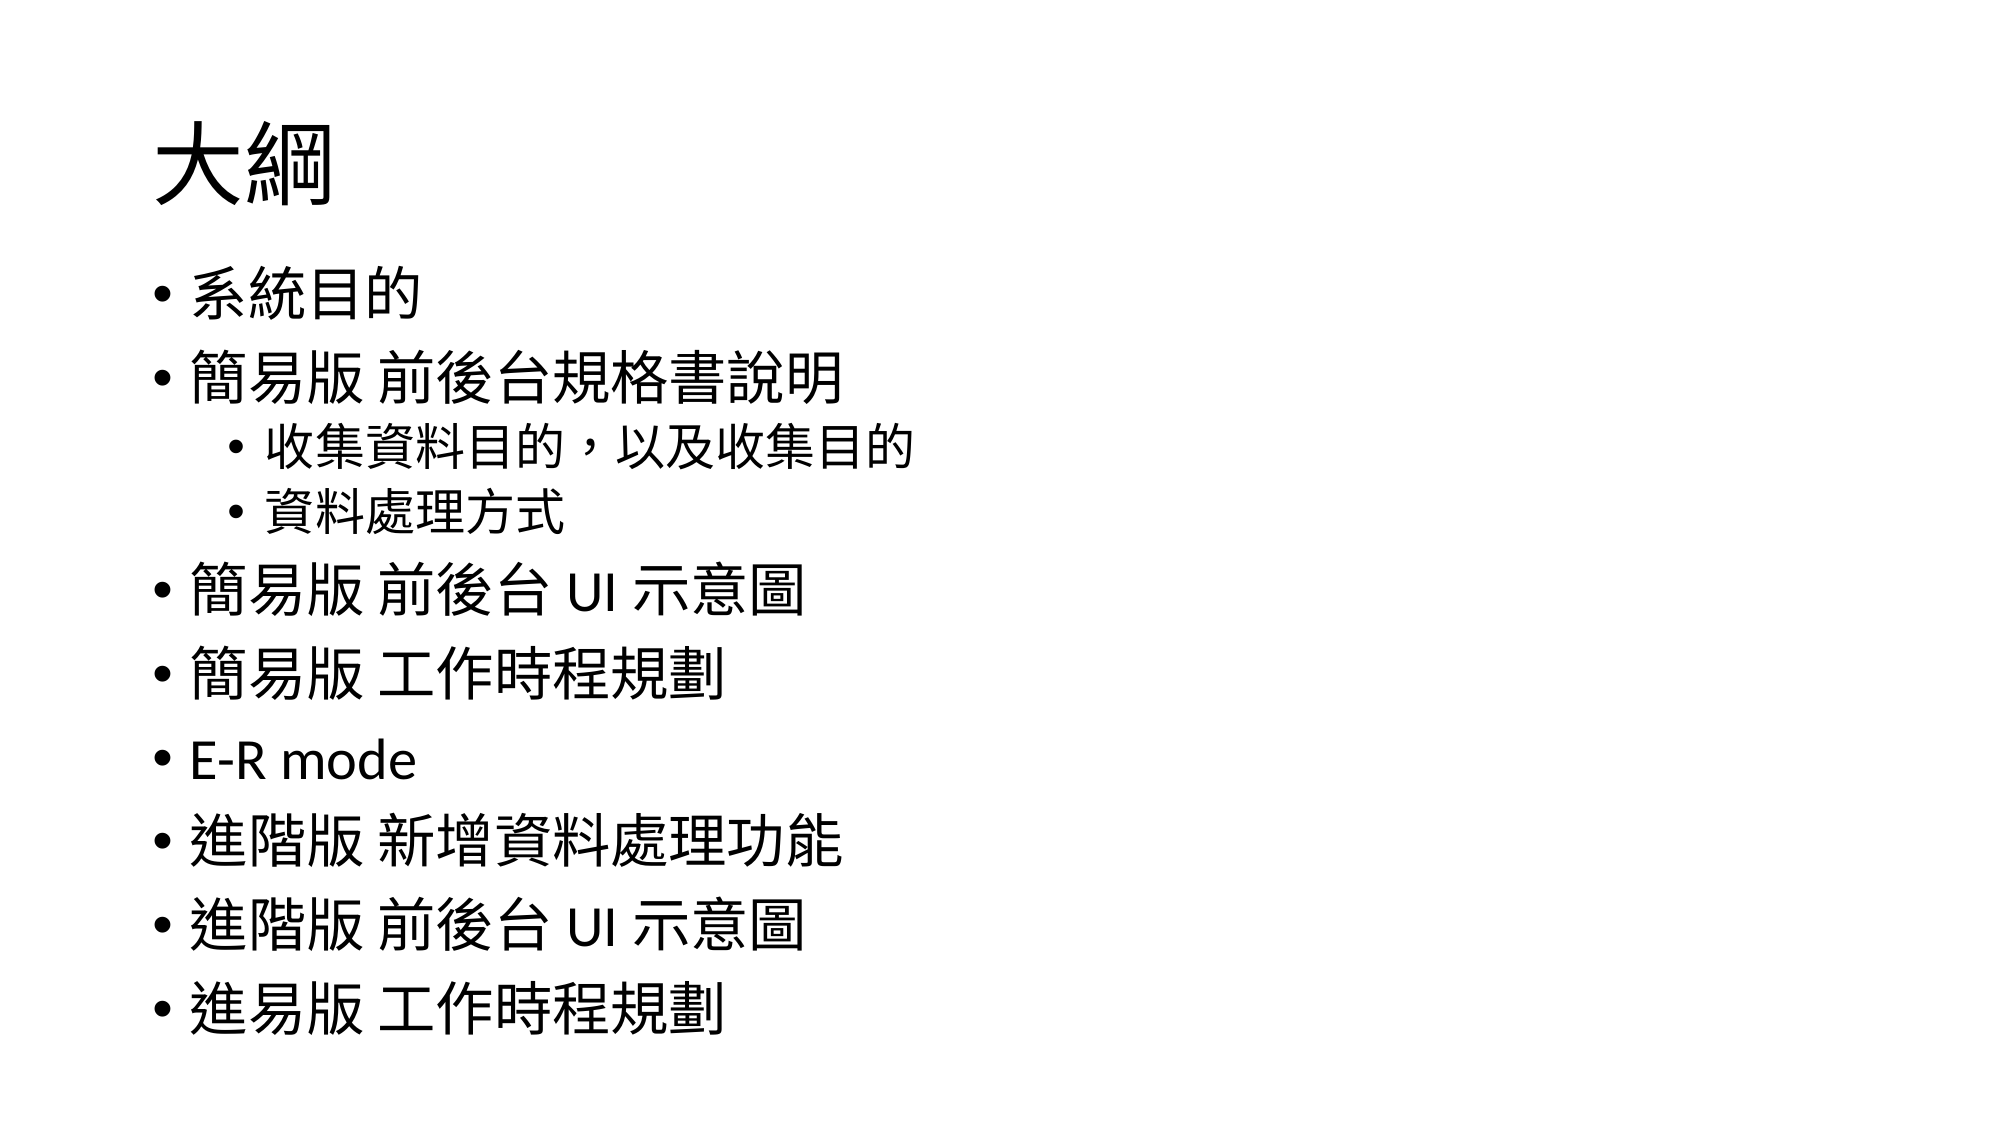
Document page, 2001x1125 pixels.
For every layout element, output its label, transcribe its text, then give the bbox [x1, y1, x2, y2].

title 大綱 [137, 59, 1863, 258]
list 系統目的 簡易版 前後台規格書說明 收集資料目的，以及收集目的 資料處理方式 簡易版 前後台UI示意圖 簡易版 工作時程規劃 E-R mode 進階版 新增資料處理功能 進階版 前後台UI示意圖 進易版 工作時程規劃 [137, 258, 1863, 1084]
